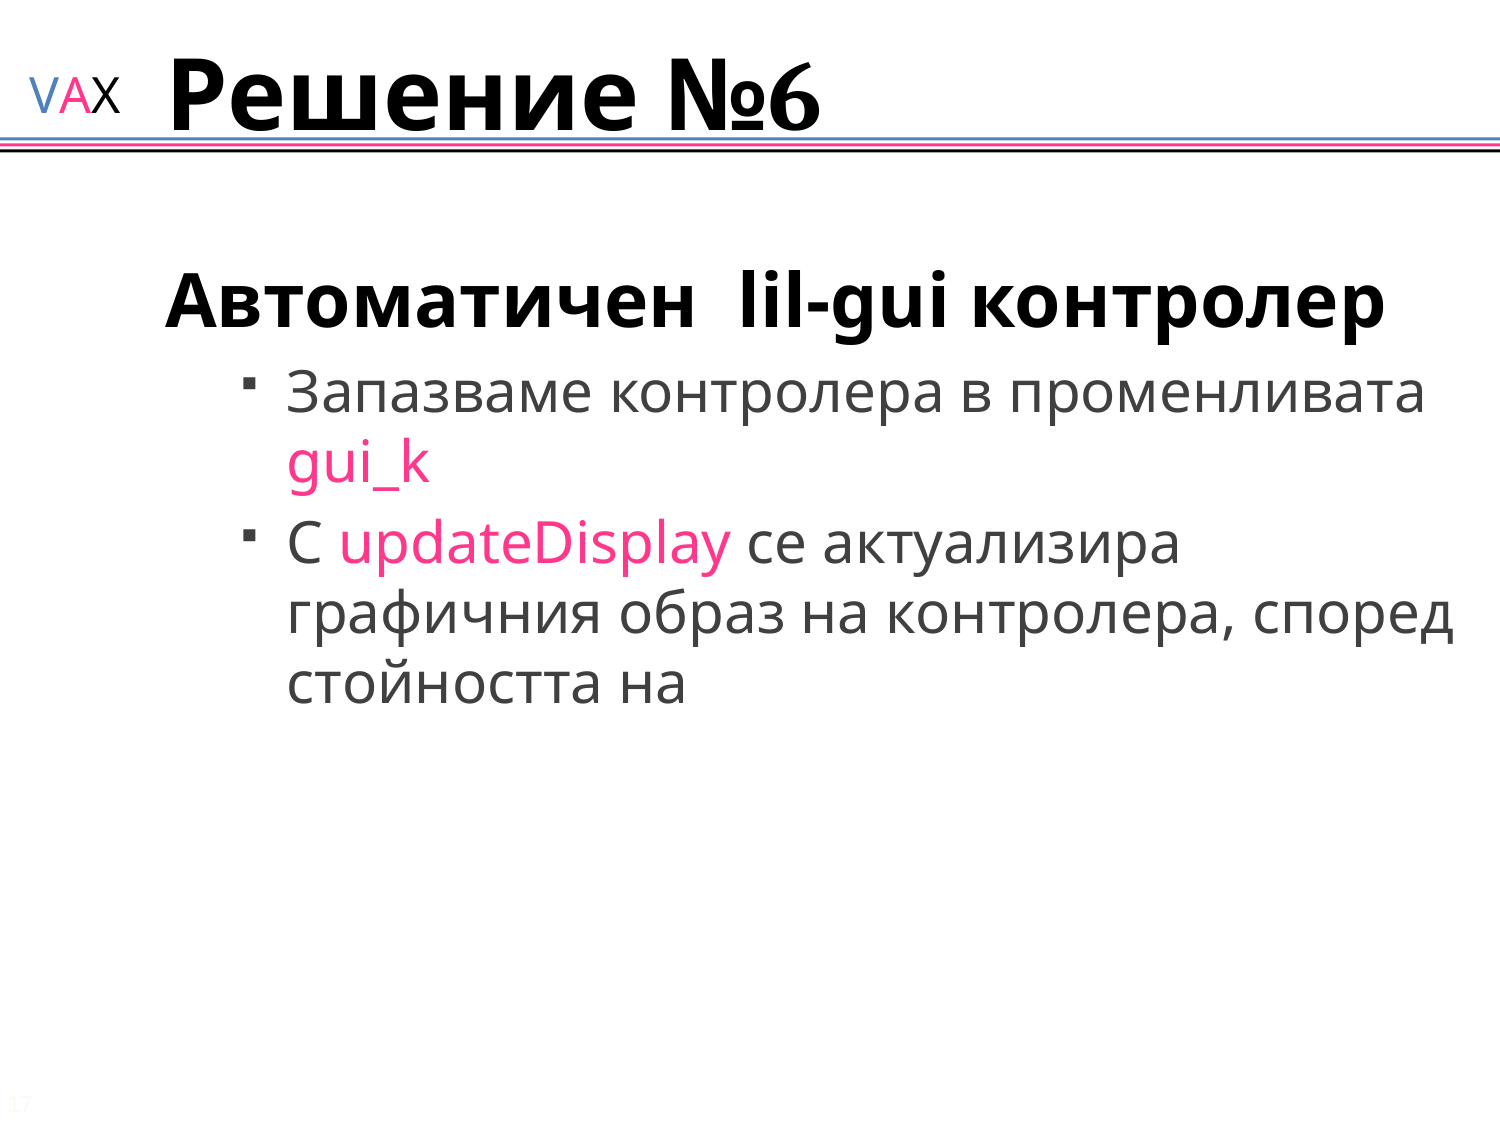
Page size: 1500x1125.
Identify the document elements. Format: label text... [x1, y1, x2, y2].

title Решение №6 [0, 37, 1500, 144]
